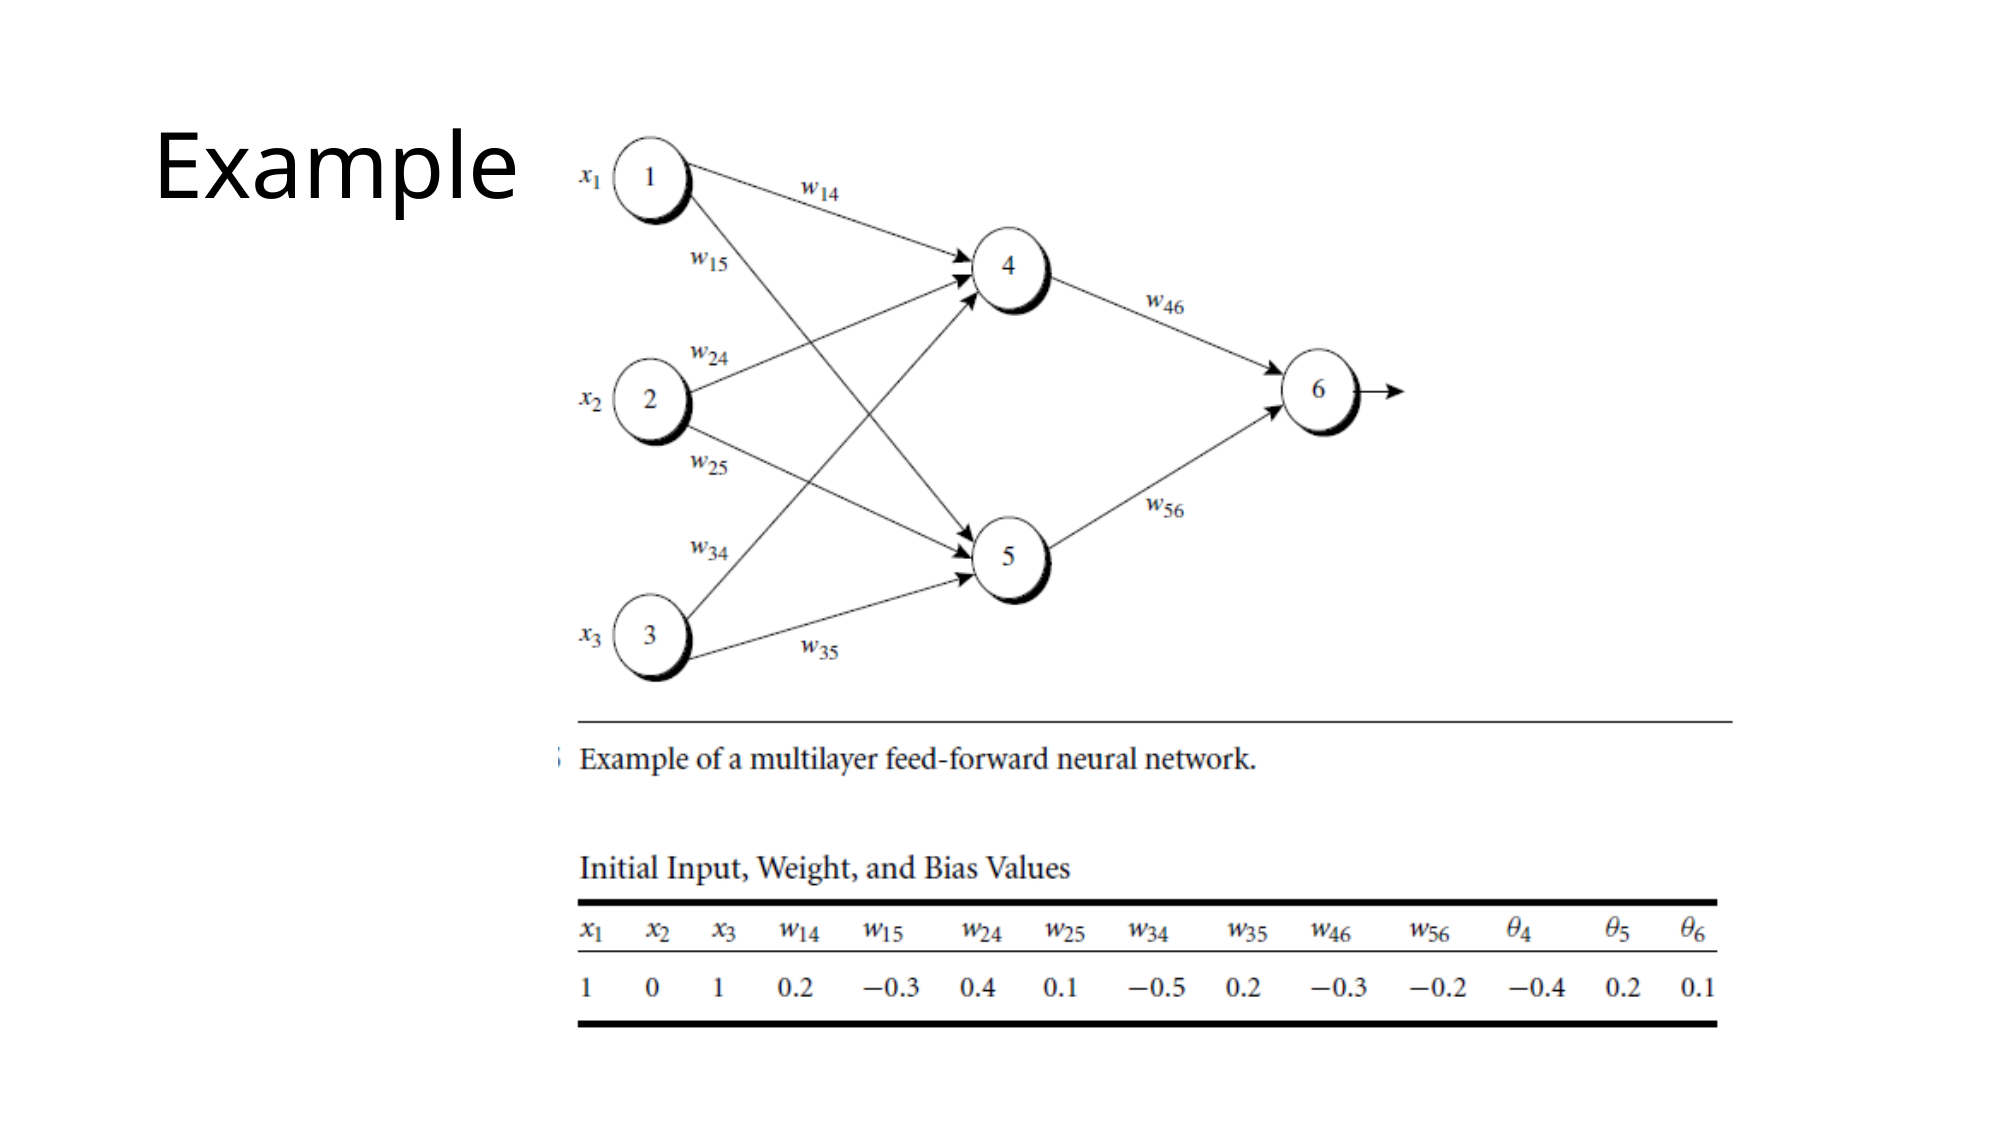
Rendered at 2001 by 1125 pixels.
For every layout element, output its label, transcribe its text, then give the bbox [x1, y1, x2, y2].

title Example [137, 59, 1863, 278]
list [558, 81, 1782, 1045]
